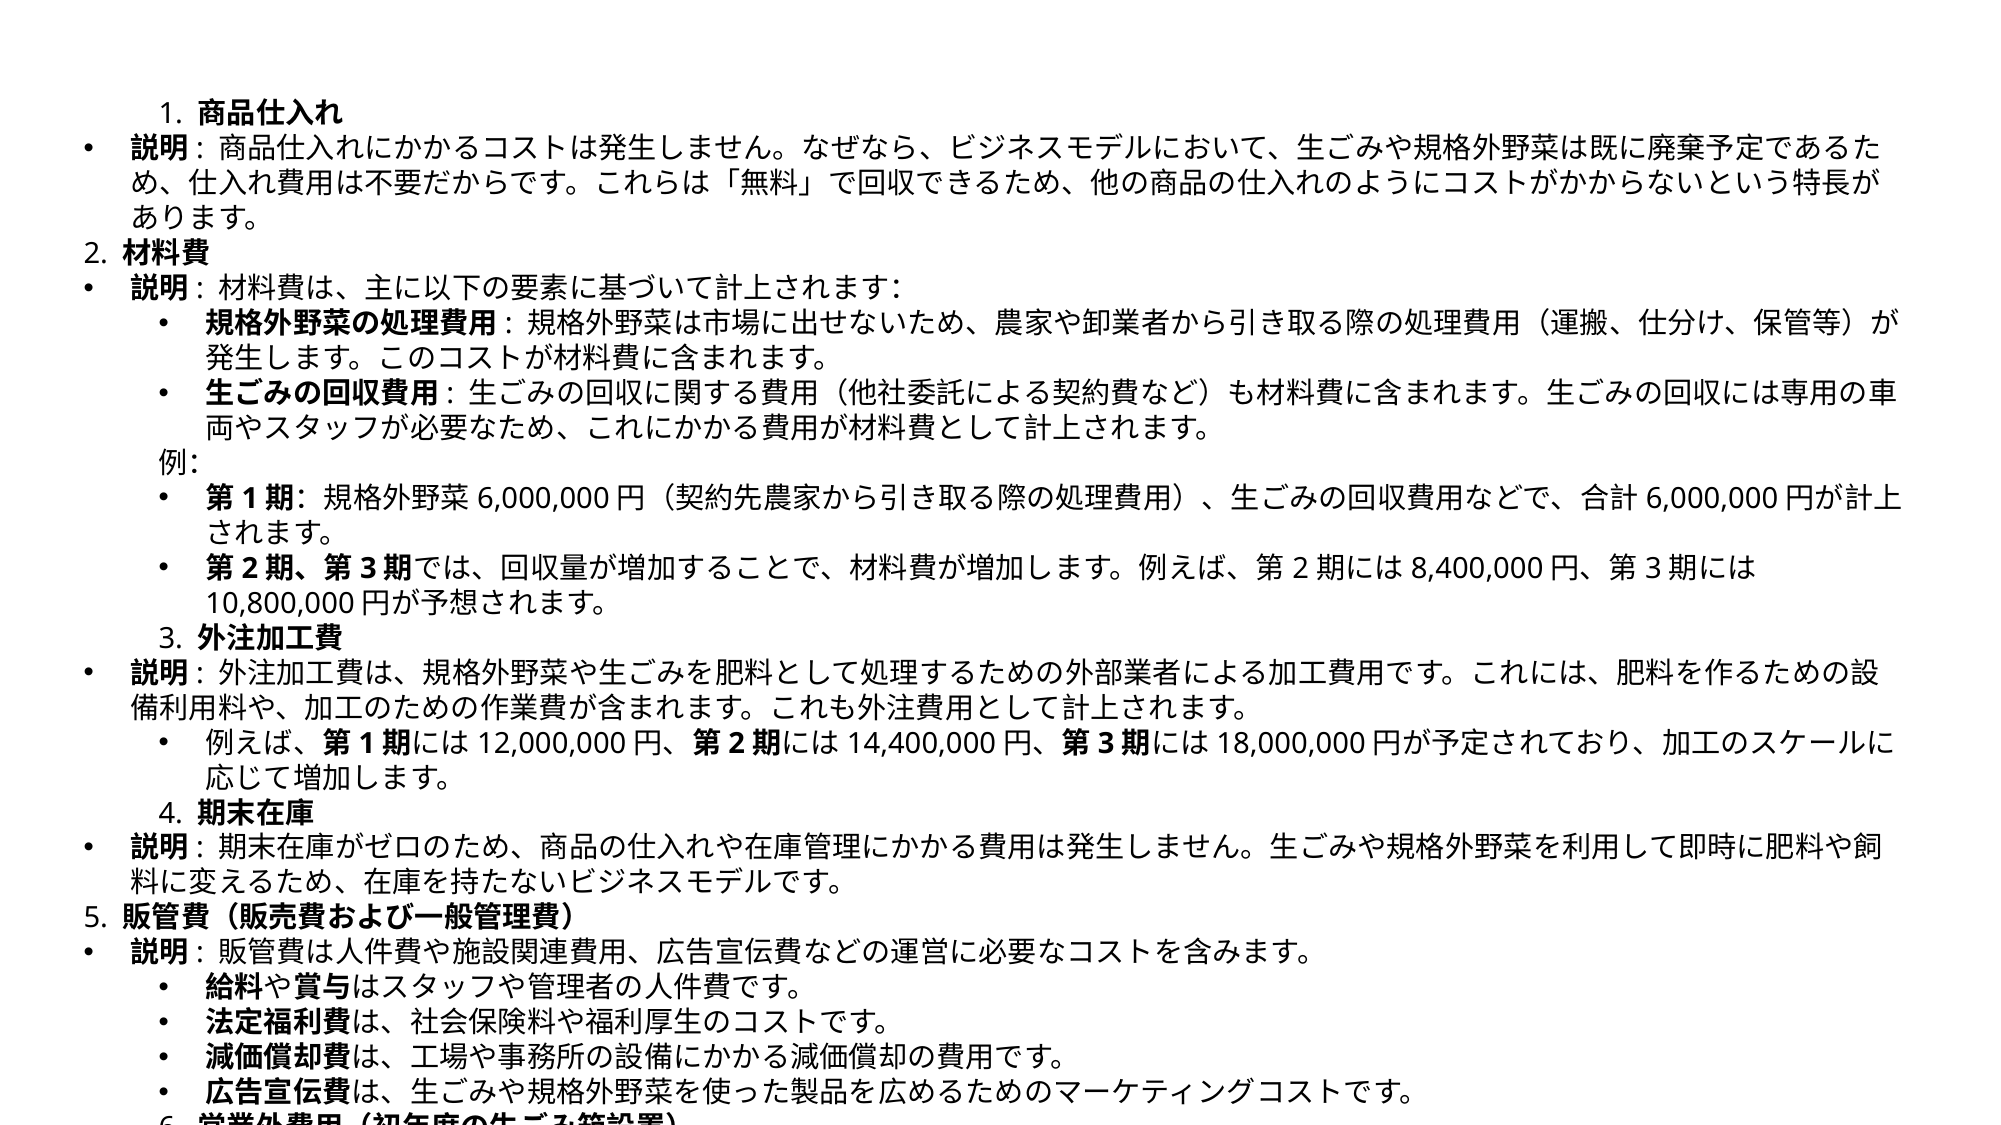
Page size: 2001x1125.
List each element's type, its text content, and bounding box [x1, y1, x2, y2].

text_box 1. 商品仕入れ 説明: 商品仕入れにかかるコストは発生しません。なぜなら、ビジネスモデルにおいて、生ごみや規格外野菜は既に廃棄予定であるため、仕入れ費用は不要だからです。これらは「無料」で回収できるため、他の商品の仕入れのようにコストがかからないという特長があります。 2. 材料費 説明: 材料費は、主に以下の要素に基づいて計上されます： 規格外野菜の処理費用: 規格外野菜は市場に出せないため、農家や卸業者から引き取る際の処理費用（運搬、仕分け、保管等）が発生します。このコストが材料費に含まれます。 生ごみの回収費用: 生ごみの回収に関する費用（他社委託による契約費など）も材料費に含まれます。生ごみの回収には専用の車両やスタッフが必要なため、これにかかる費用が材料費として計上されます。 例： 第1期：規格外野菜6,000,000円（契約先農家から引き取る際の処理費用）、生ごみの回収費用などで、合計6,000,000円が計上されます。 第2期、第3期では、回収量が増加することで、材料費が増加します。例えば、第2期には8,400,000円、第3期には10,800,000円が予想されます。 3. 外注加工費 説明: 外注加工費は、規格外野菜や生ごみを肥料として処理するための外部業者による加工費用です。これには、肥料を作るための設備利用料や、加工のための作業費が含まれます。これも外注費用として計上されます。 例えば、第1期には12,000,000円、第2期には14,400,000円、第3期には18,000,000円が予定されており、加工のスケールに応じて増加します。 4. 期末在庫 説明: 期末在庫がゼロのため、商品の仕入れや在庫管理にかかる費用は発生しません。生ごみや規格外野菜を利用して即時に肥料や飼料に変えるため、在庫を持たないビジネスモデルです。 5. 販管費（販売費および一般管理費） 説明: 販管費は人件費や施設関連費用、広告宣伝費などの運営に必要なコストを含みます。 給料や賞与はスタッフや管理者の人件費です。 法定福利費は、社会保険料や福利厚生のコストです。 減価償却費は、工場や事務所の設備にかかる減価償却の費用です。 広告宣伝費は、生ごみや規格外野菜を使った製品を広めるためのマーケティングコストです。 6. 営業外費用（初年度の生ごみ箱設置） 説明: 生ごみ箱の設置費用として、初年度に600万円がかかります。これは、ショッピングモールや飲食店など、契約した場所に設置する生ごみ回収用の専用ゴミ箱の費用です。1台60万円のゴミ箱を10件のモールや飲食店に設置するため、初年度に必要なコストです。このゴミ箱は10年間使用可能なので、次年度以降は追加コストは発生しません。 7. 設備投資費用（肥料機械、飼料機械） 説明: 肥料機械（3台）は、肥料製造のために必要な設備です。1台60万円で10年間使用可能ですが、初期投資として180万円（3台分）を計上します。 飼料機械（2台）は、飼料の製造に必要な設備です。1台80万円で10年間使用可能なので、初期投資として160万円を計上します。 [68, 87, 1919, 1125]
